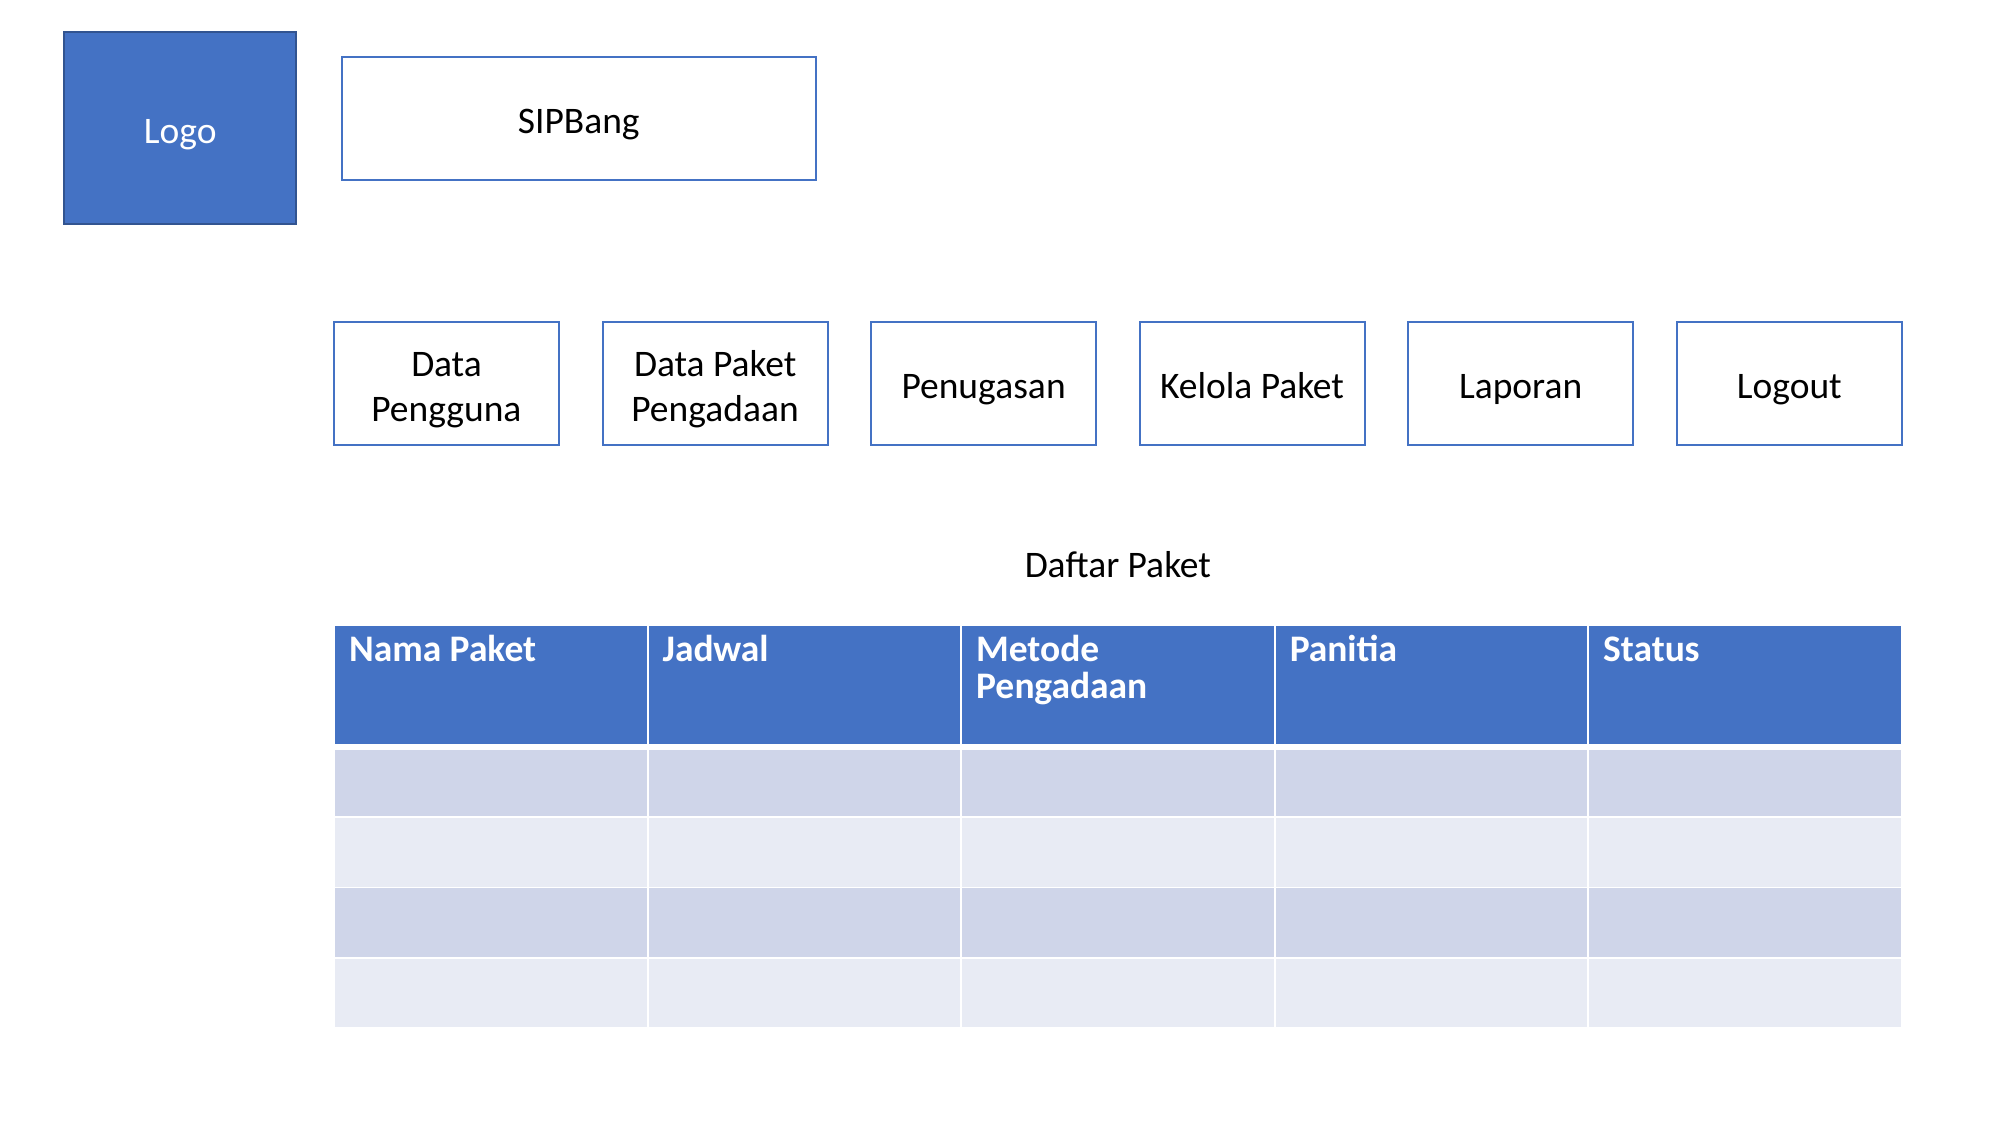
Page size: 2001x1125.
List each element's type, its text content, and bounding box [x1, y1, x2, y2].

text_box Laporan [1407, 321, 1634, 446]
table_cell [649, 750, 960, 816]
table_cell [1589, 818, 1901, 887]
table_cell [335, 818, 647, 887]
table_cell [1276, 959, 1587, 1027]
text_box SIPBang [341, 56, 817, 181]
table_cell [1276, 750, 1587, 816]
table_cell [649, 888, 960, 957]
table_header Metode Pengadaan [962, 626, 1274, 744]
text_box Daftar Paket [880, 512, 1356, 613]
table_header Panitia [1276, 626, 1587, 744]
table_cell [962, 888, 1274, 957]
table_header Nama Paket [335, 626, 647, 744]
table_cell [1589, 888, 1901, 957]
table_cell [1276, 818, 1587, 887]
table_cell [649, 818, 960, 887]
text_box Data Paket Pengadaan [602, 321, 829, 446]
table_cell [335, 750, 647, 816]
text_box Logout [1676, 321, 1903, 446]
table_cell [335, 959, 647, 1027]
table_header Jadwal [649, 626, 960, 744]
text_box Data Pengguna [333, 321, 560, 446]
table_cell [1589, 750, 1901, 816]
table_cell [962, 959, 1274, 1027]
table_cell [962, 818, 1274, 887]
table_cell [1589, 959, 1901, 1027]
text_box Logo [63, 31, 297, 225]
text_box Penugasan [870, 321, 1097, 446]
table_header Status [1589, 626, 1901, 744]
table_cell [1276, 888, 1587, 957]
table_cell [649, 959, 960, 1027]
table_cell [962, 750, 1274, 816]
text_box Kelola Paket [1139, 321, 1366, 446]
table_cell [335, 888, 647, 957]
